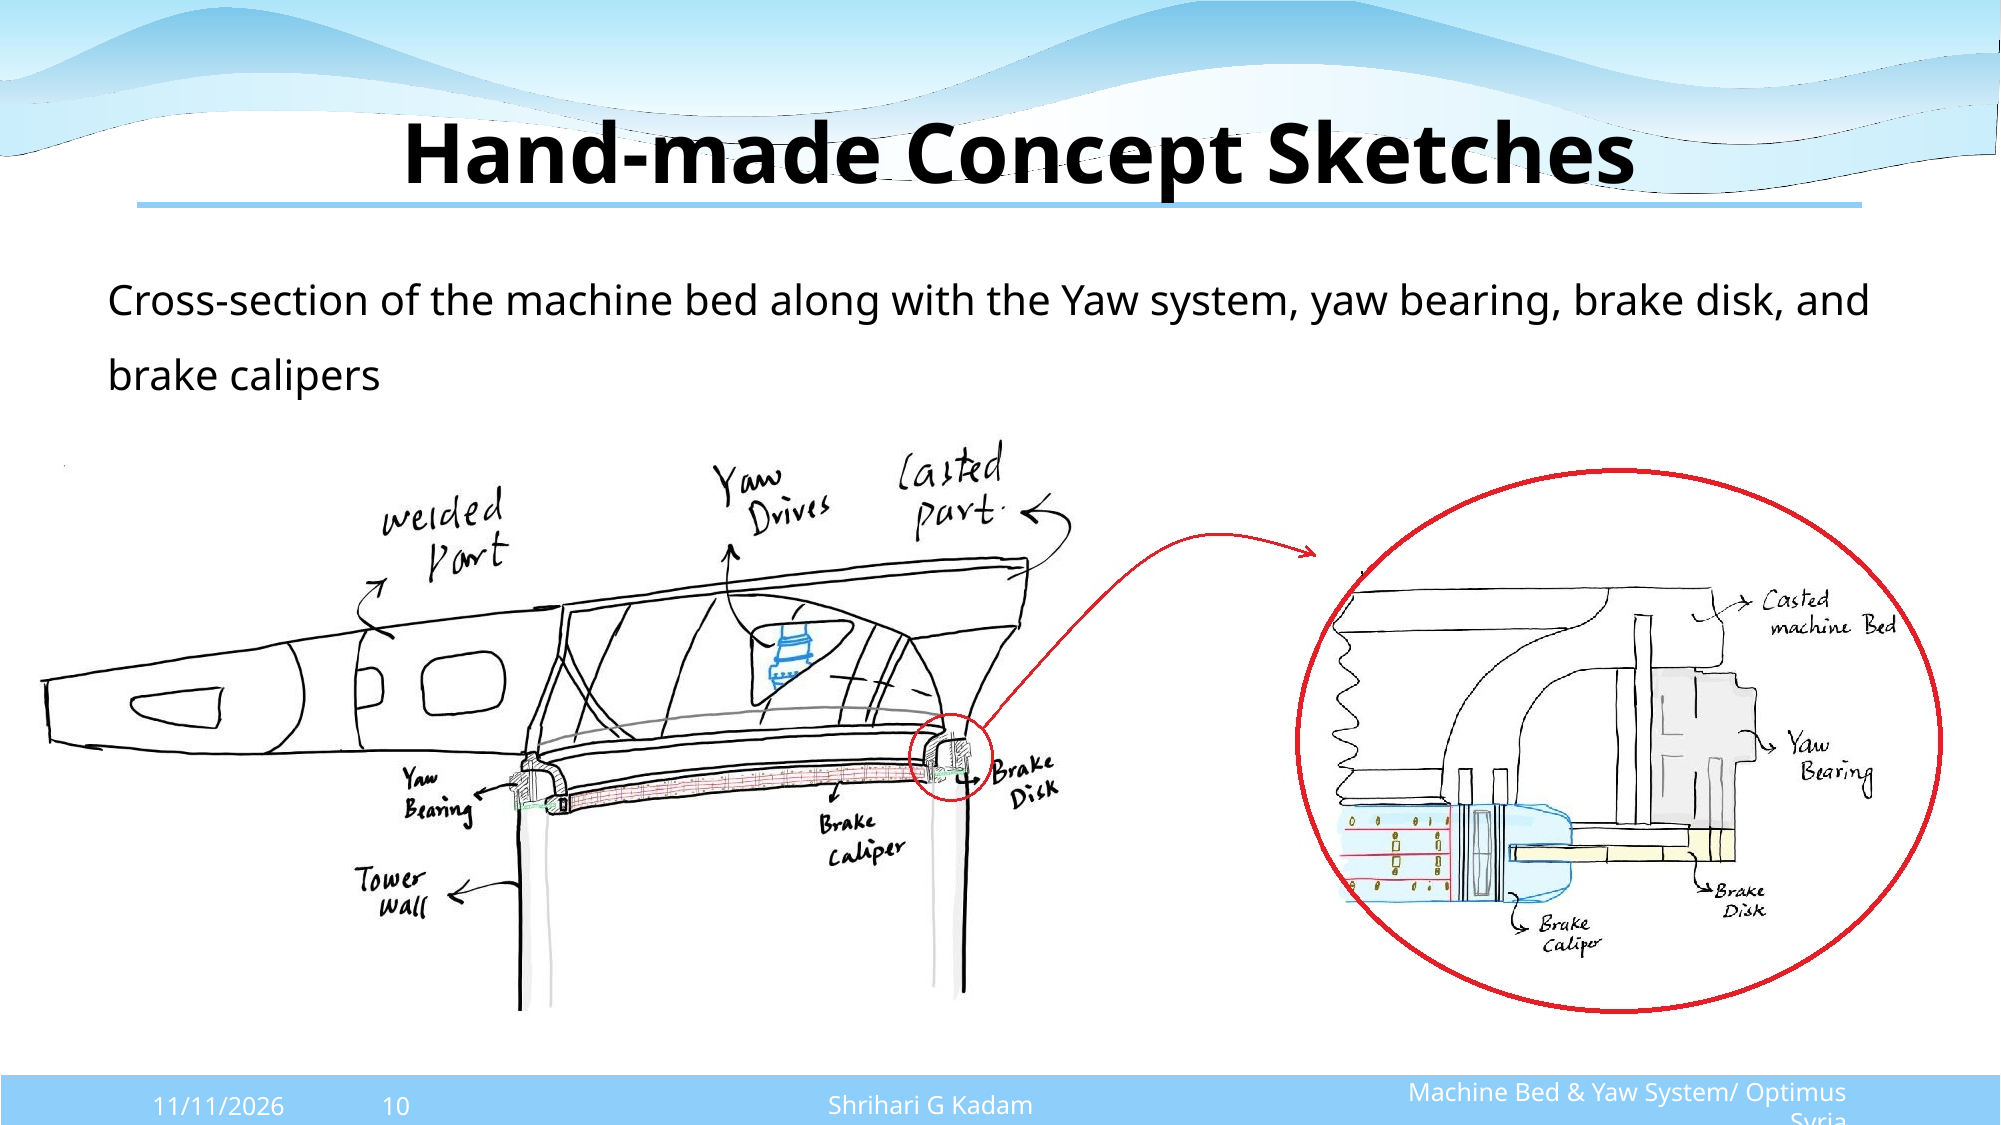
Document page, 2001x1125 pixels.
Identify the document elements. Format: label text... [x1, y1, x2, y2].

title Hand-made Concept Sketches [0, 86, 2000, 227]
text_box Cross-section of the machine bed along with the Yaw system, yaw bearing, brake disk, and brake calipers [92, 241, 1927, 407]
slide_number 10 [319, 1077, 472, 1125]
picture [38, 432, 1962, 1025]
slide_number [137, 1077, 319, 1125]
list Shrihari G Kadam [472, 1076, 1391, 1125]
footer Machine Bed & Yaw System/ Optimus Syria [1391, 1076, 1863, 1125]
